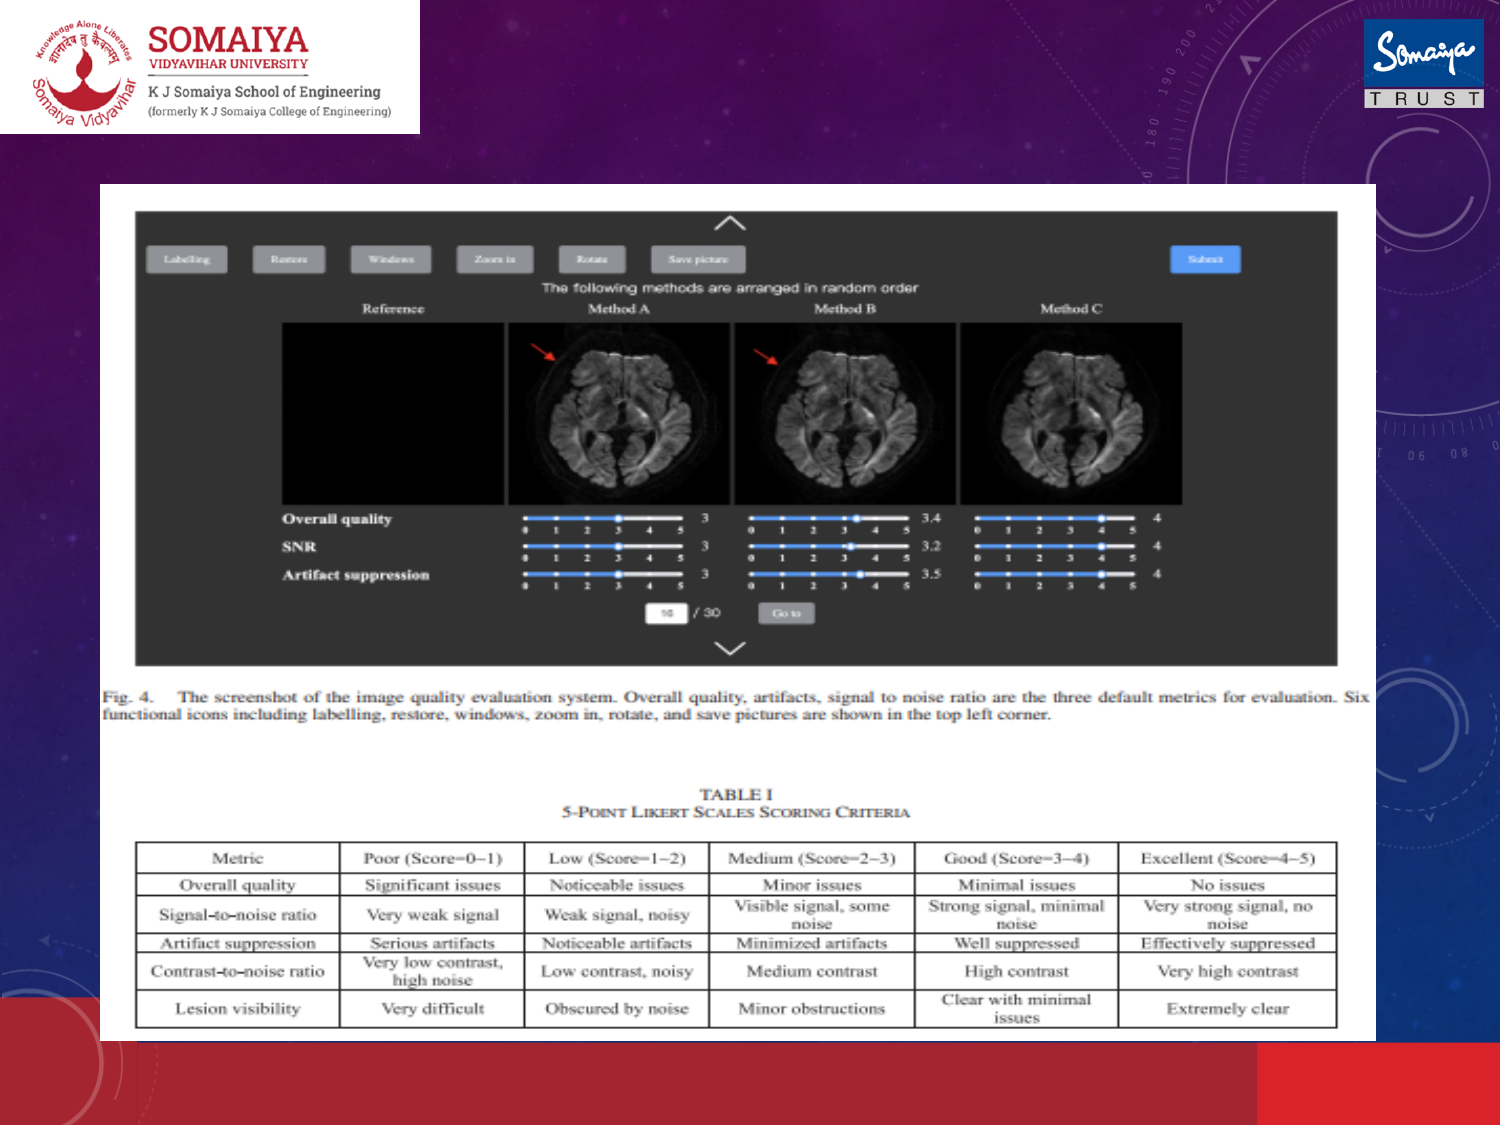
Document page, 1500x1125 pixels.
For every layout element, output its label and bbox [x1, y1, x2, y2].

picture [0, 0, 1500, 1125]
list [100, 184, 1376, 1041]
